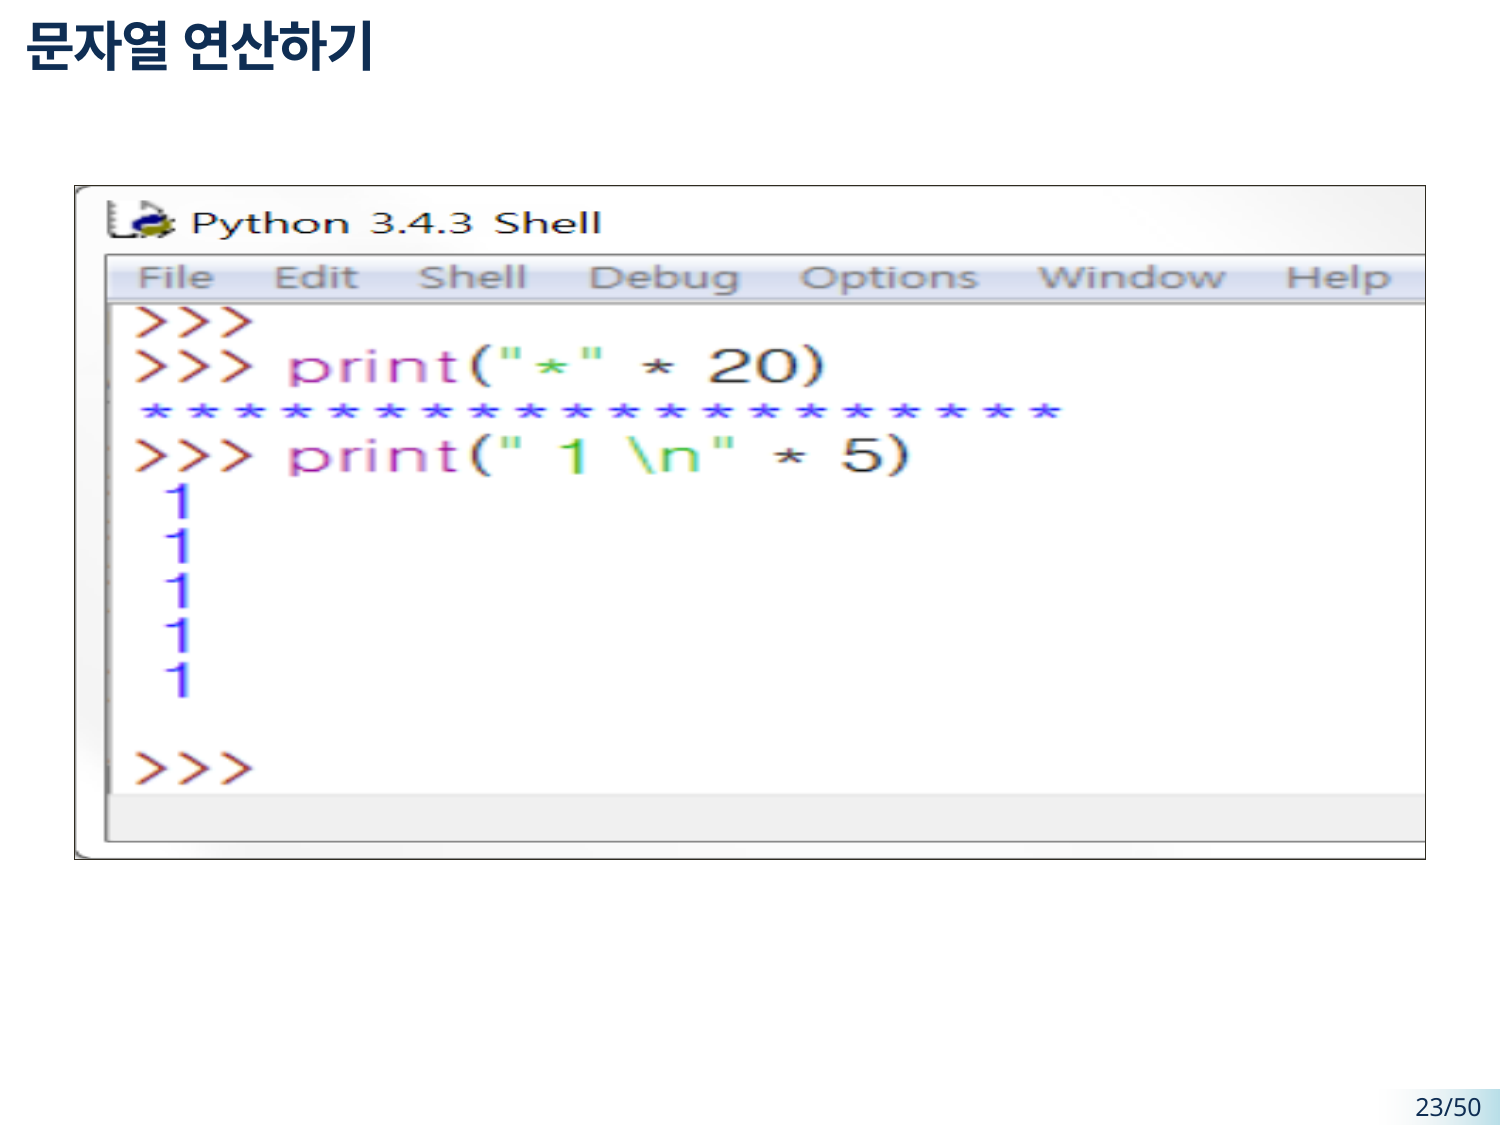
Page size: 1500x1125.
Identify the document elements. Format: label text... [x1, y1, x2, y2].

title 문자열 연산하기 [10, 5, 1288, 84]
picture [74, 185, 1426, 860]
